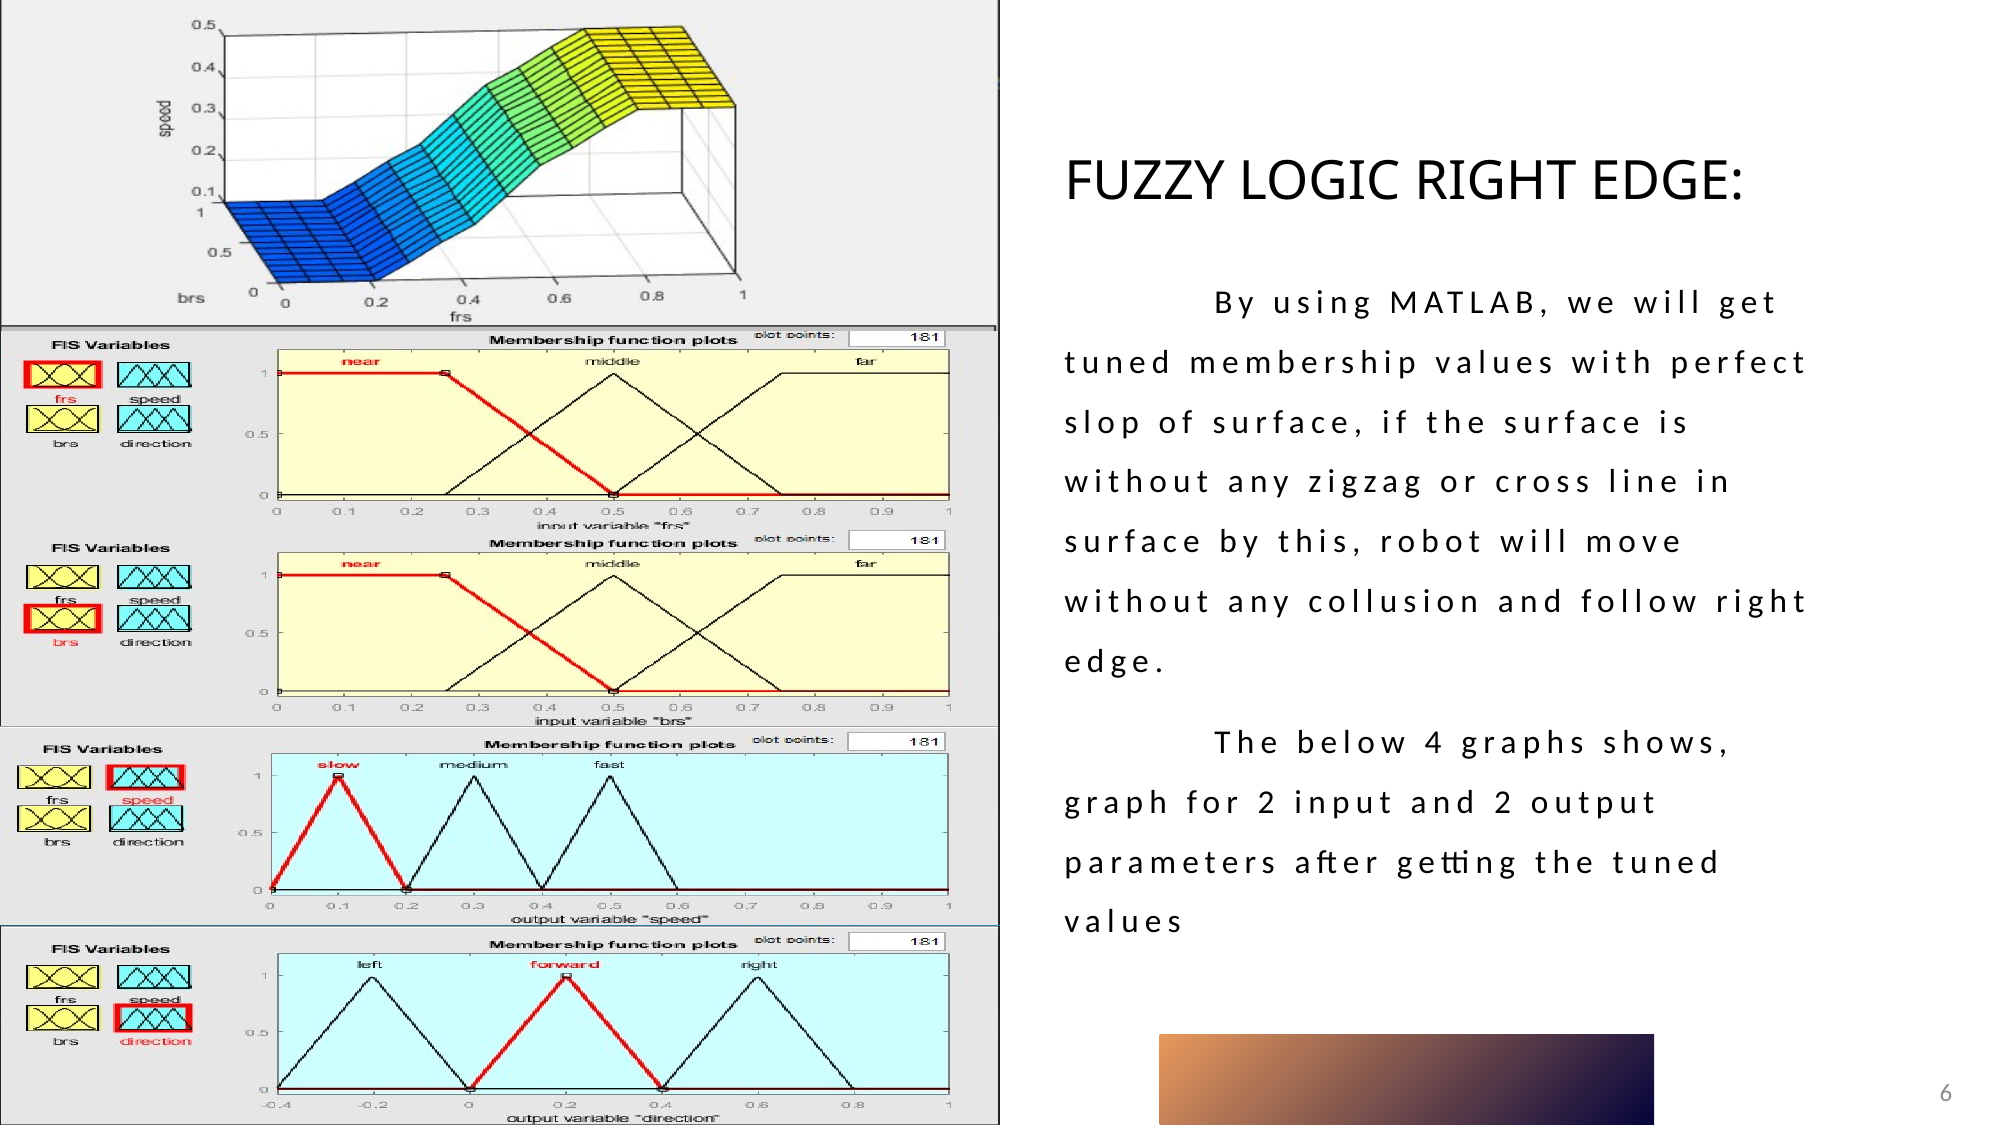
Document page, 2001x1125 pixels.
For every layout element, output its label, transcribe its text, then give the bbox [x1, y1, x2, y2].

picture [0, 0, 1000, 1125]
slide_number 6 [1894, 1061, 1968, 1121]
list By using MATLAB, we will get tuned membership values with perfect slop of surface, if the surface is without any zigzag or cross line in surface by this, robot will move without any collusion and follow right edge. The below 4 graphs shows, graph for 2 input and 2 output parameters after getting the tuned values [1049, 252, 1835, 965]
title Fuzzy logic right edge: [1049, 105, 1955, 229]
